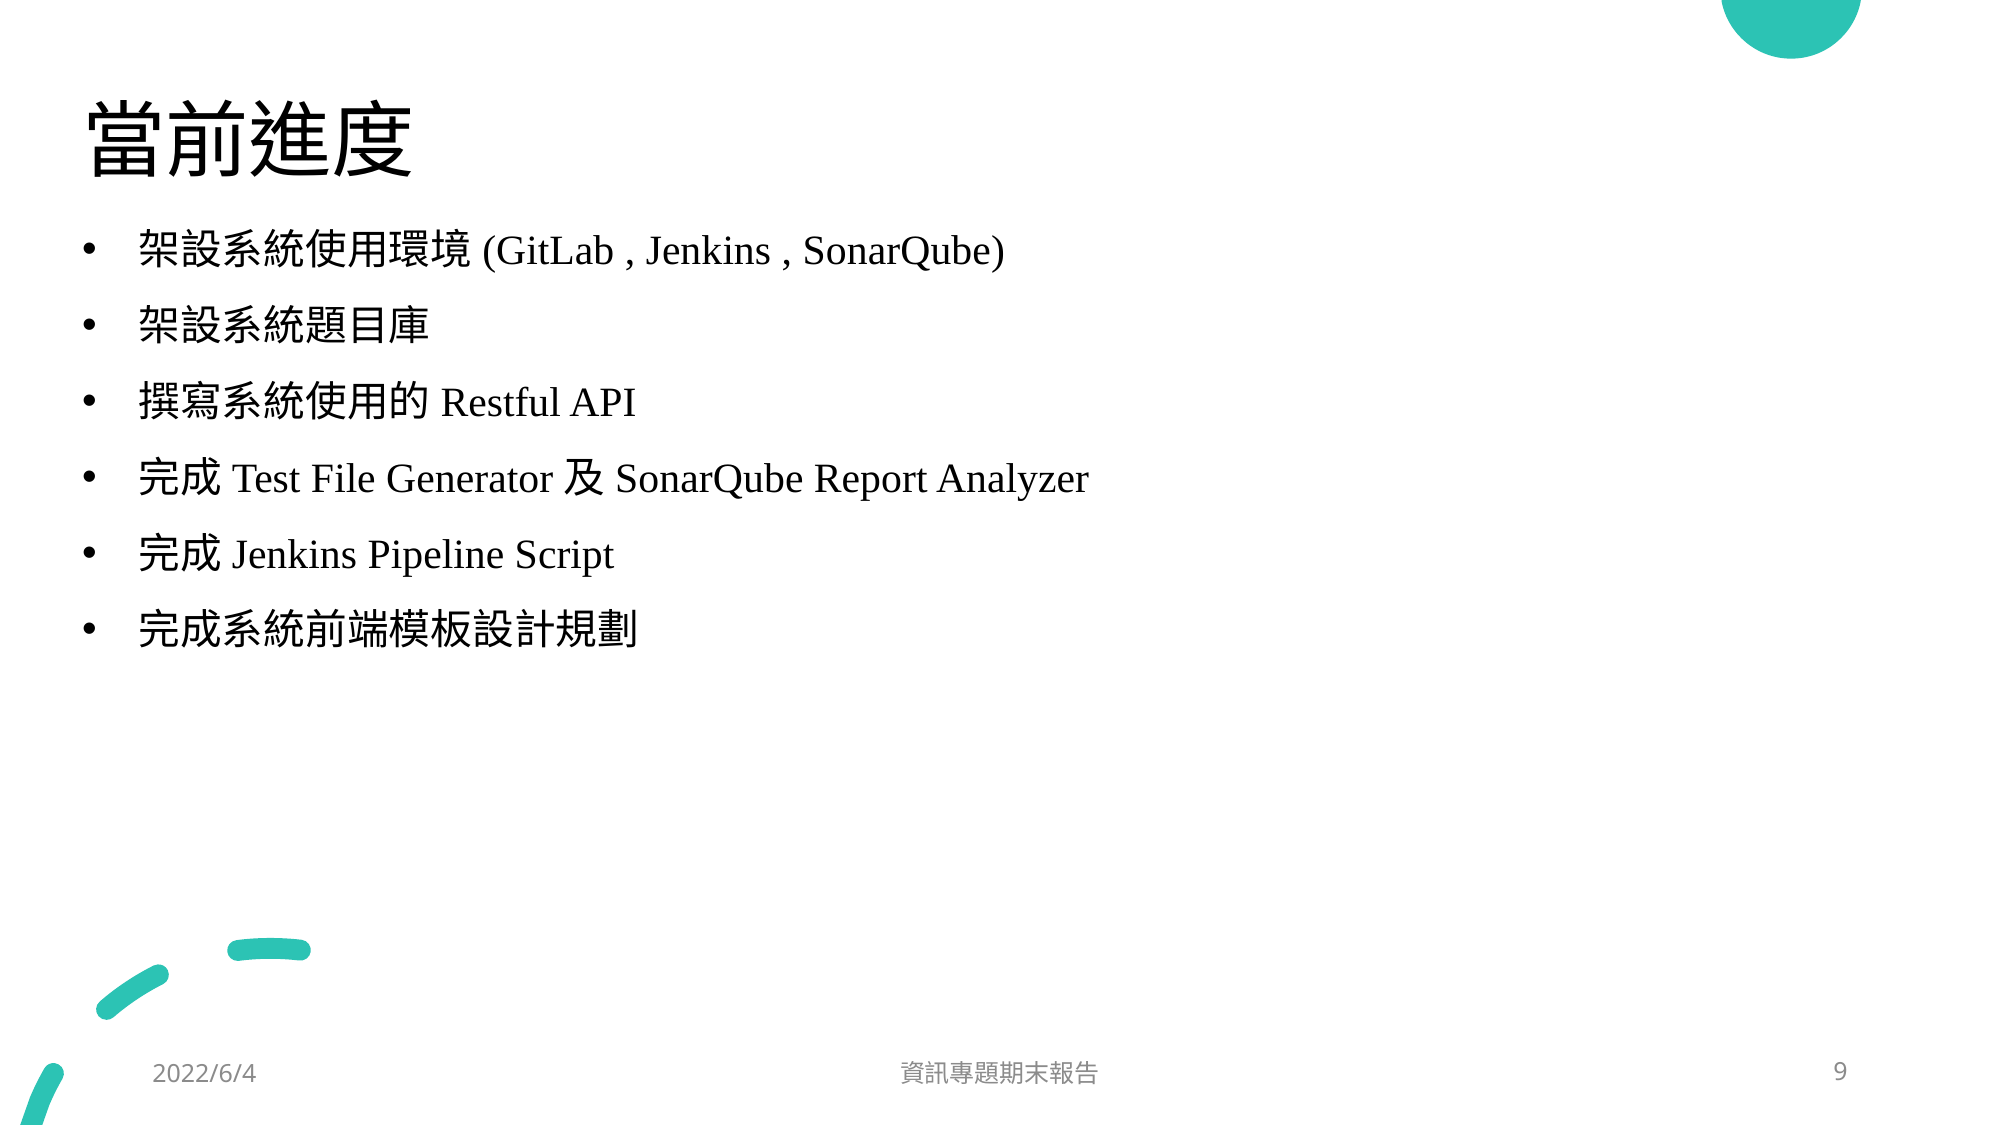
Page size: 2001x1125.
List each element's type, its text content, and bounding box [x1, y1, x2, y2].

slide_number 9 [1412, 1042, 1863, 1103]
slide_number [137, 1042, 588, 1103]
footer 資訊專題期末報告 [662, 1042, 1338, 1103]
text_box 架設系統使用環境(GitLab , Jenkins , SonarQube) 架設系統題目庫 撰寫系統使用的Restful API 完成Test File Generator及SonarQube Report Analyzer 完成Jenkins Pipeline Script 完成系統前端模板設計規劃 [67, 210, 1900, 915]
title 當前進度 [67, 34, 1020, 210]
